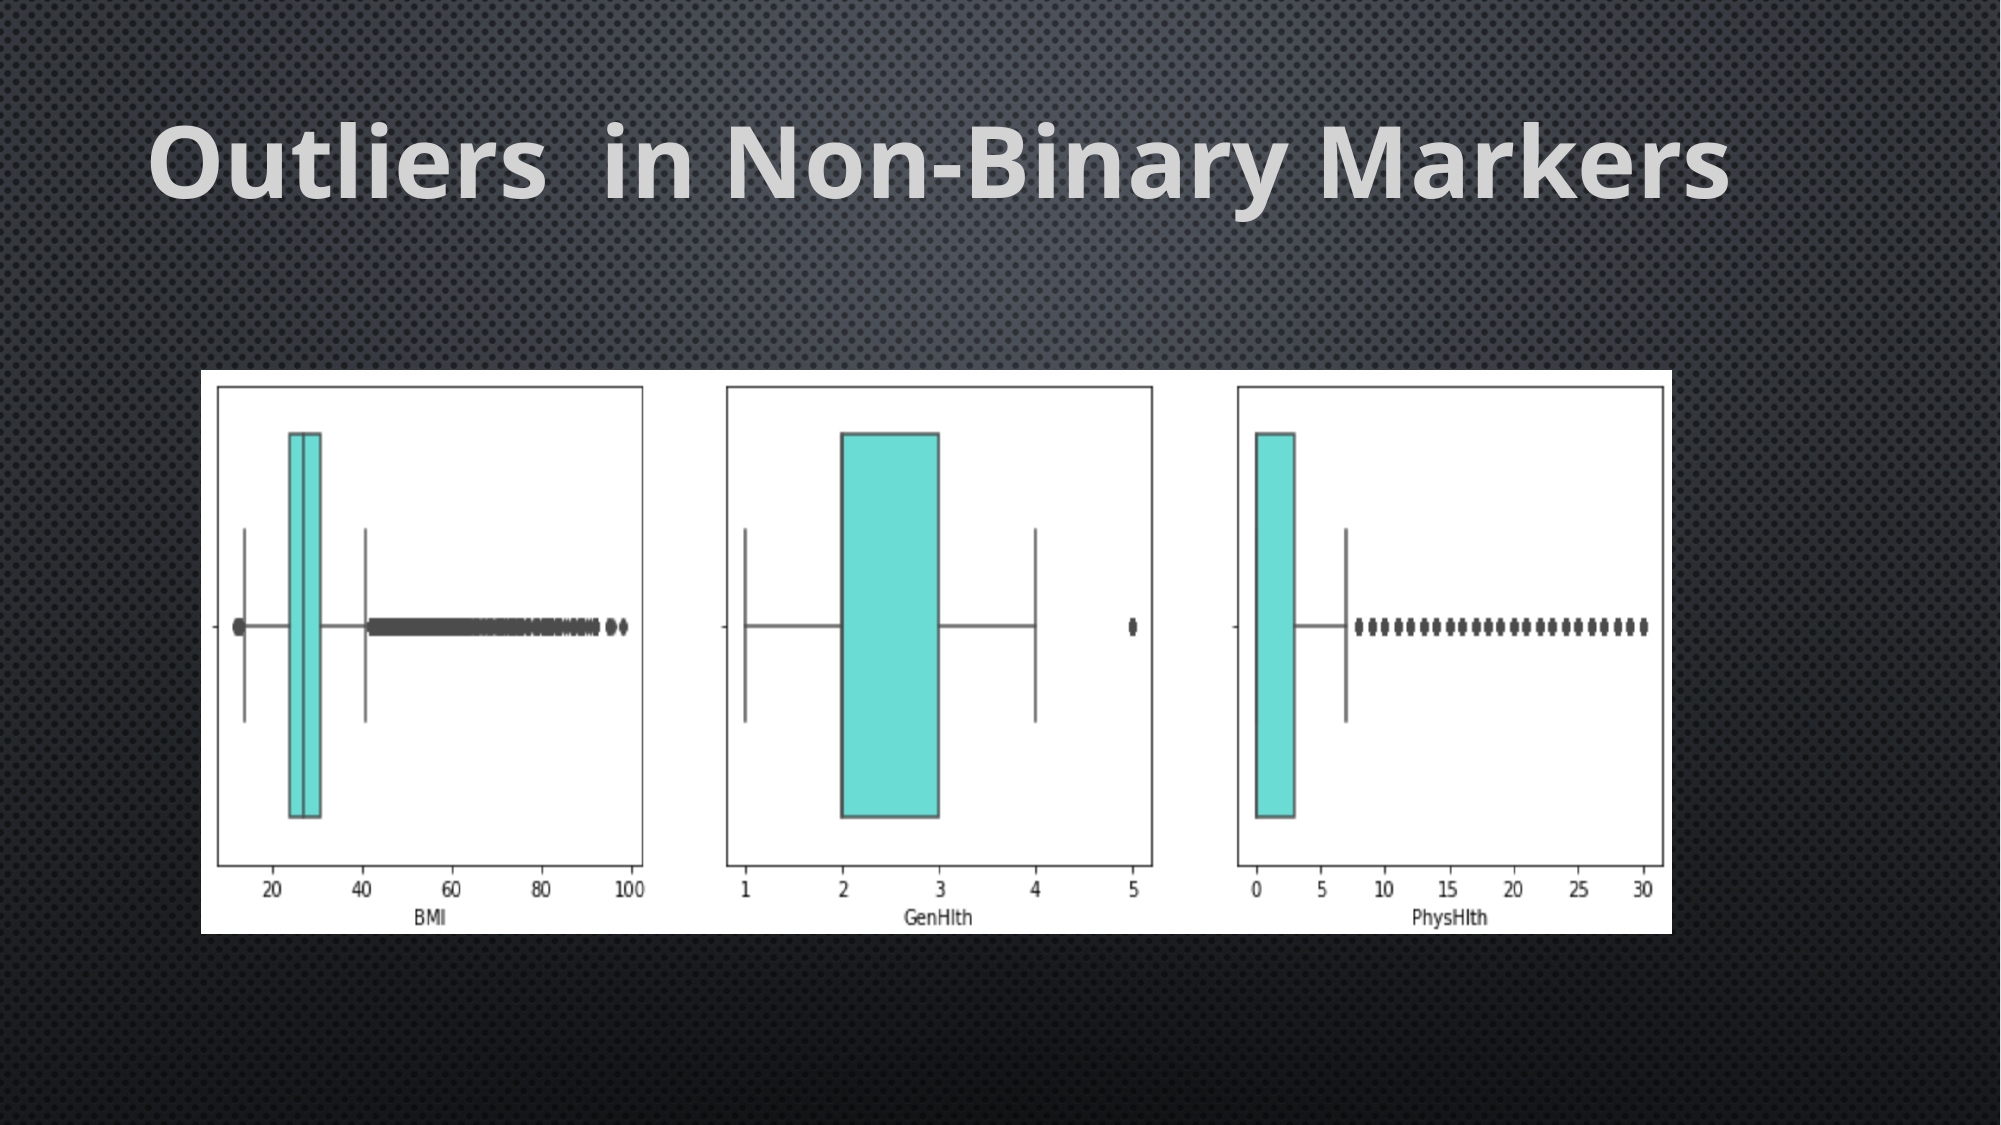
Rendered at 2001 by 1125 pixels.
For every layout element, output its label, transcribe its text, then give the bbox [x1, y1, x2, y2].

text_box Outliers in Non-Binary Markers [55, 60, 2000, 226]
picture [200, 370, 1672, 934]
